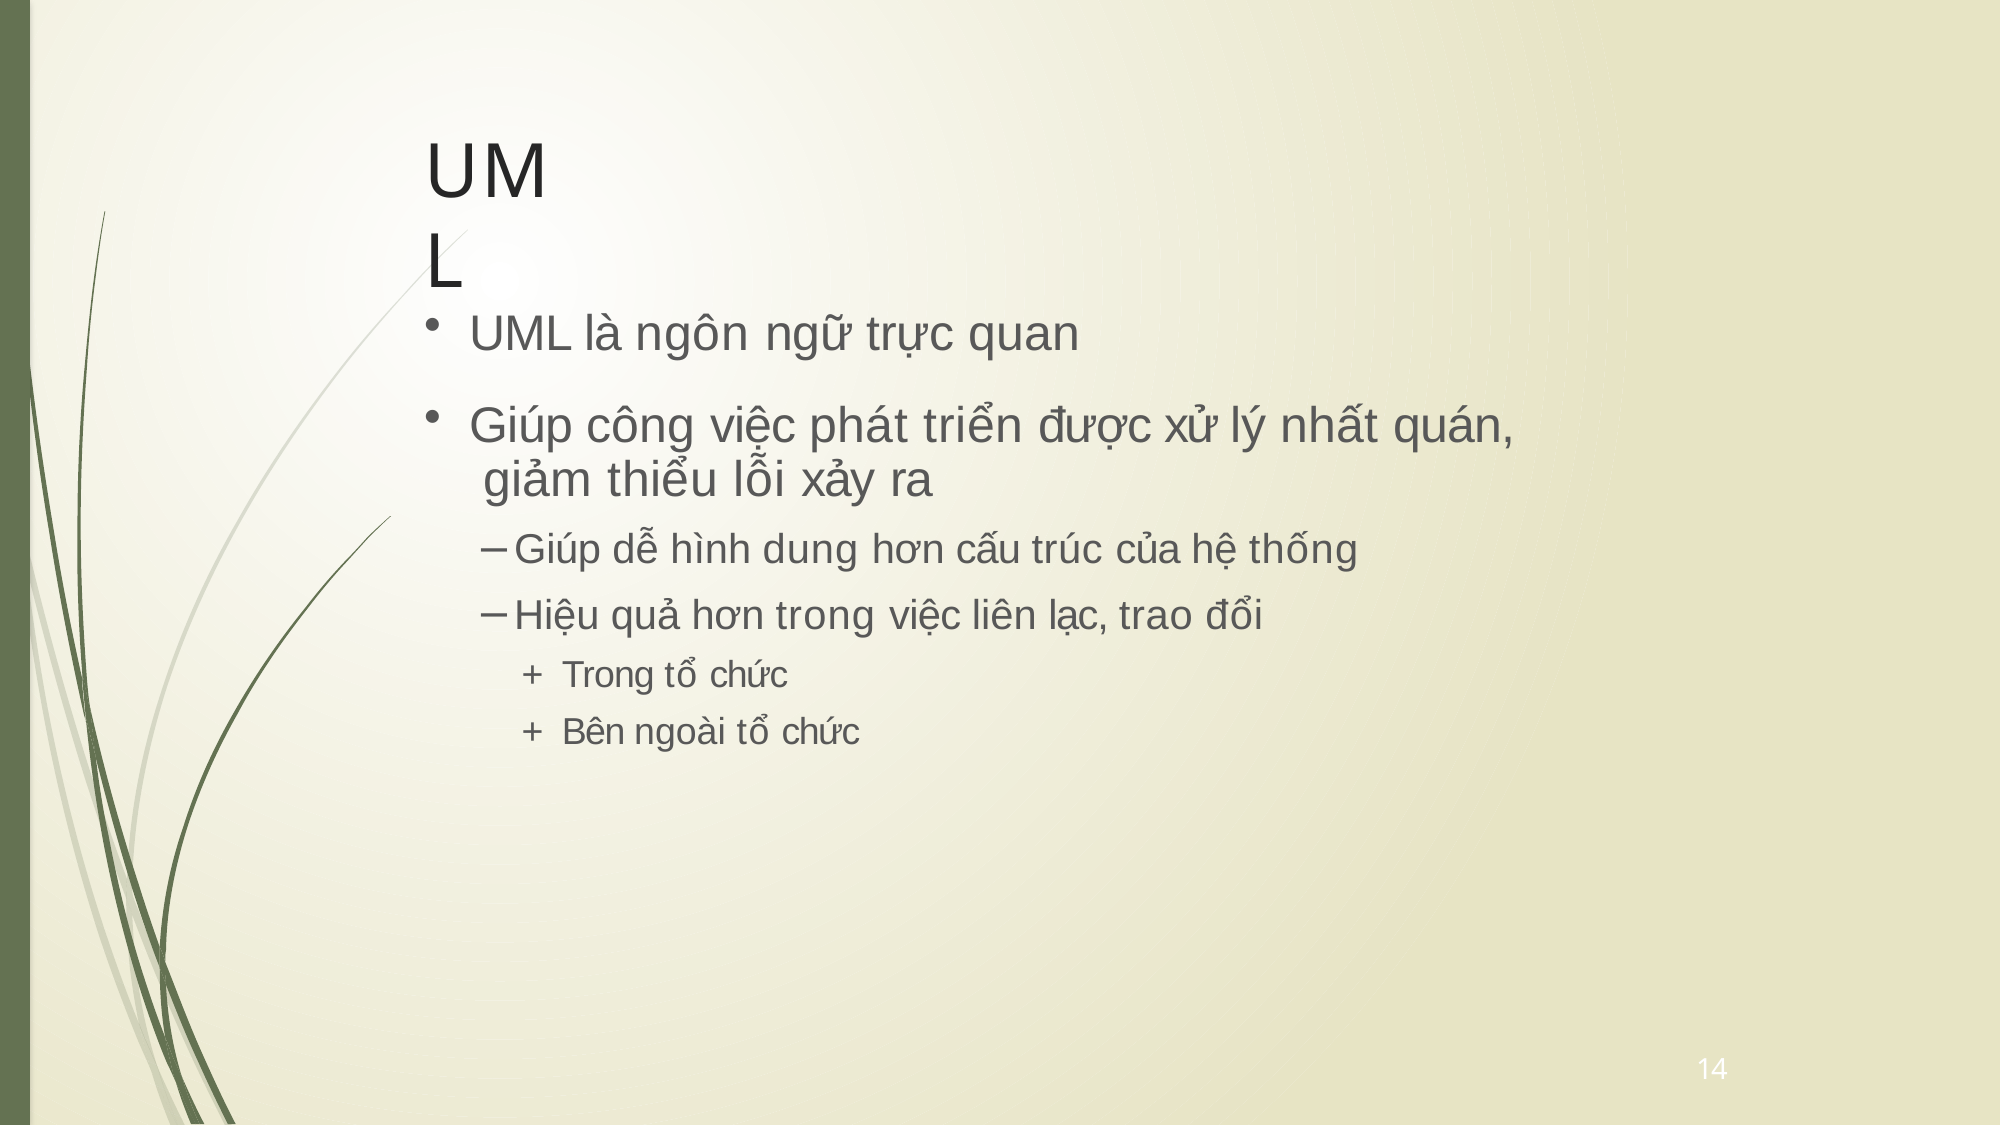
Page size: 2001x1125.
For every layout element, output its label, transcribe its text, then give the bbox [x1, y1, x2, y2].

text_box 14 [1689, 1049, 1735, 1090]
text_box UML là ngôn ngữ trực quan Giúp công việc phát triển được xử lý nhất quán, giảm thiểu lỗi xảy ra Giúp dễ hình dung hơn cấu trúc của hệ thống Hiệu quả hơn trong việc liên lạc, trao đổi + Trong tổ chức + Bên ngoài tổ chức [422, 266, 1520, 753]
title UML [422, 119, 578, 310]
